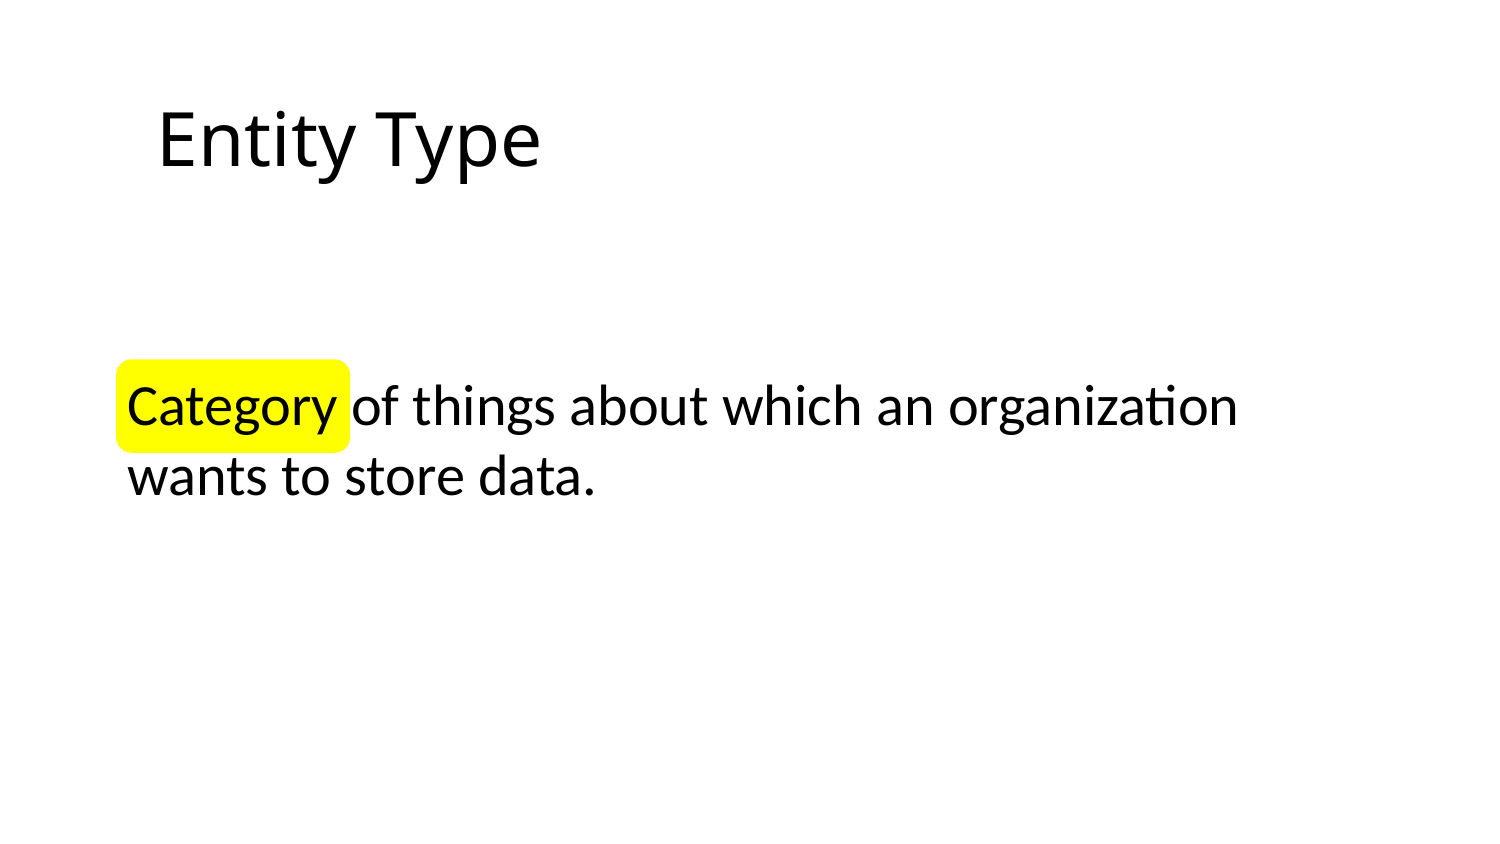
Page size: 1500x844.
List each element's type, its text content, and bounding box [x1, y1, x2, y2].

text_box Category of things about which an organization wants to store data. [112, 359, 1288, 514]
text_box Entity Type [142, 84, 558, 190]
